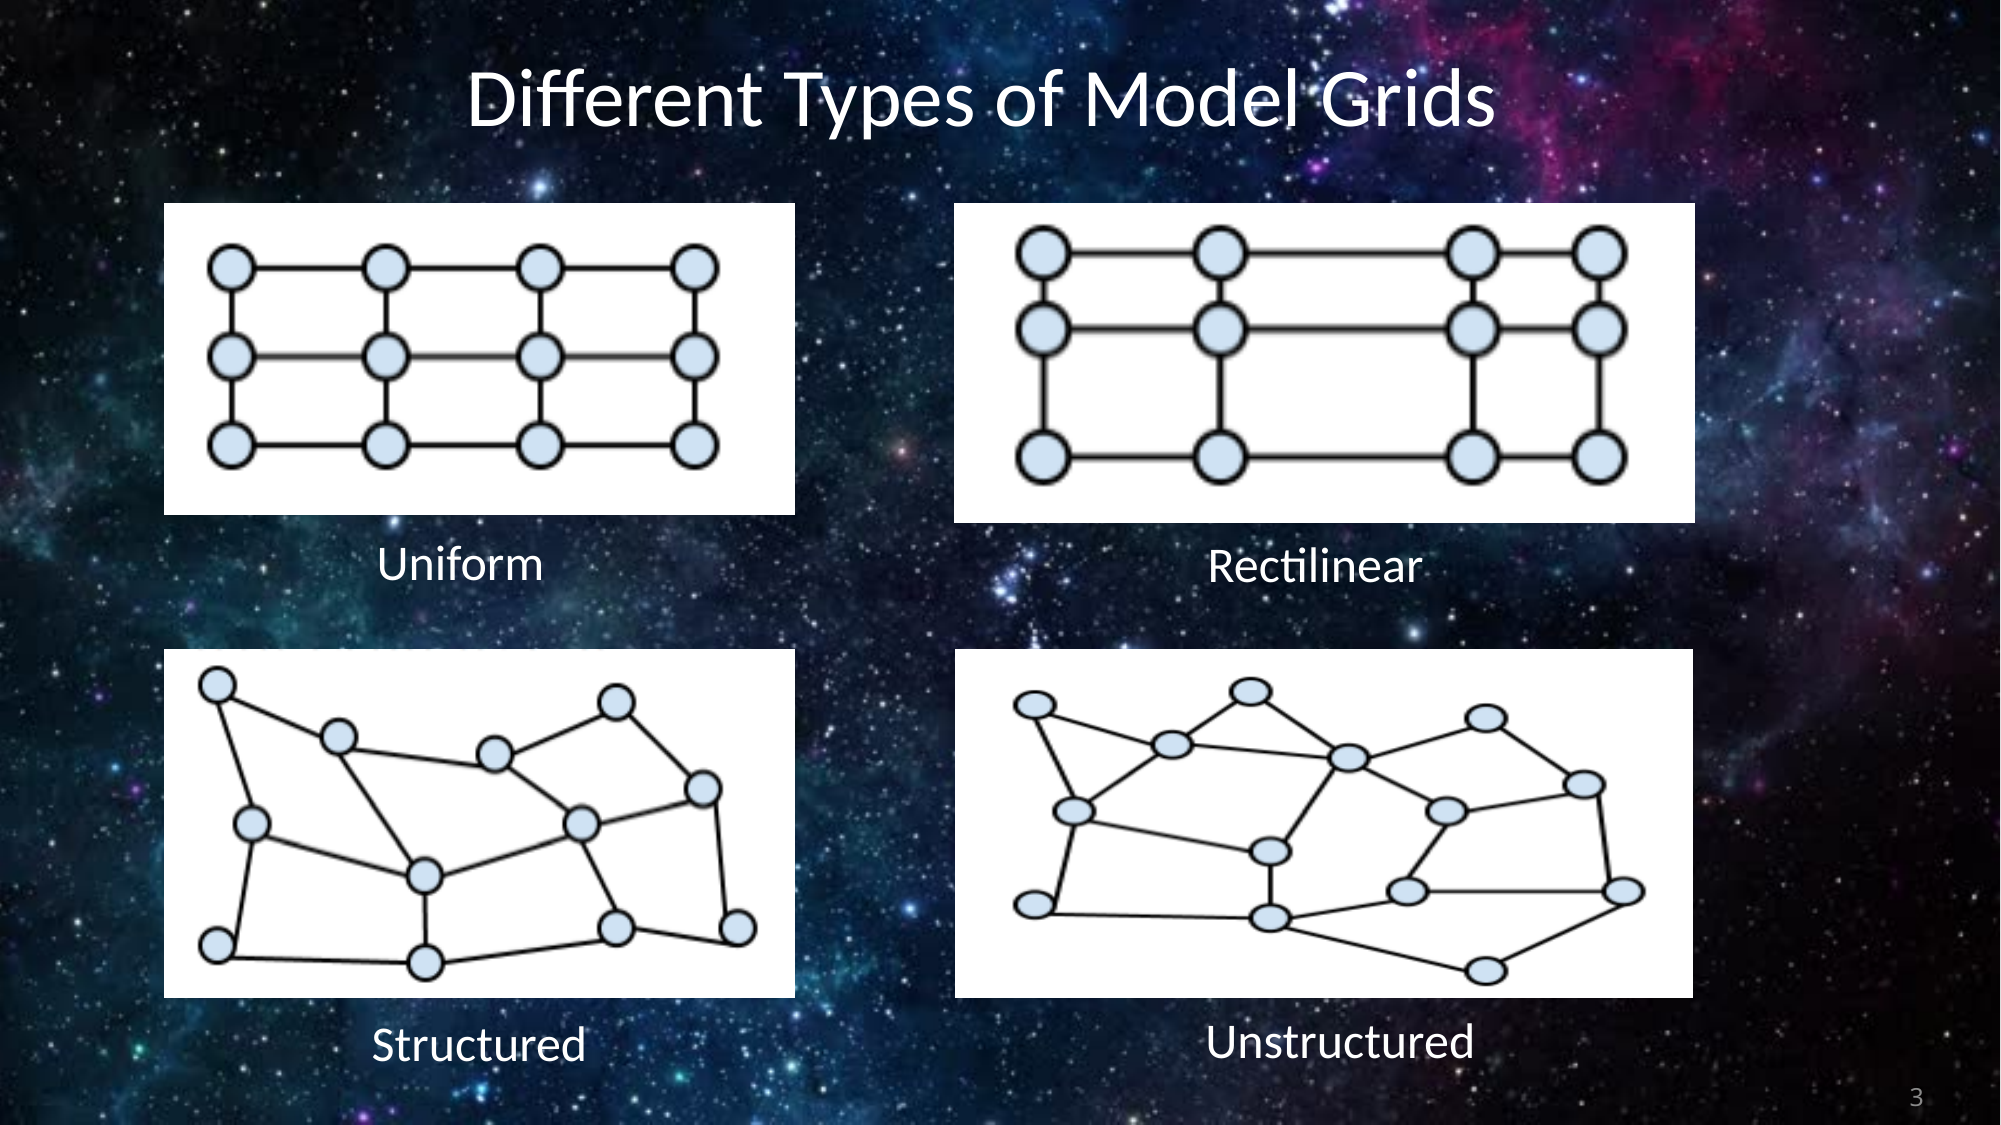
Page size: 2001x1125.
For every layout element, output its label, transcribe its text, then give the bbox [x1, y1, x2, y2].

text_box Uniform [361, 523, 560, 598]
text_box Unstructured [1190, 1005, 1491, 1076]
text_box Structured [356, 1005, 603, 1079]
text_box Different Types of Model Grids [451, 35, 1514, 151]
picture [0, 0, 2001, 1125]
text_box Rectilinear [1192, 530, 1439, 600]
slide_number 3 [1772, 1074, 1939, 1123]
